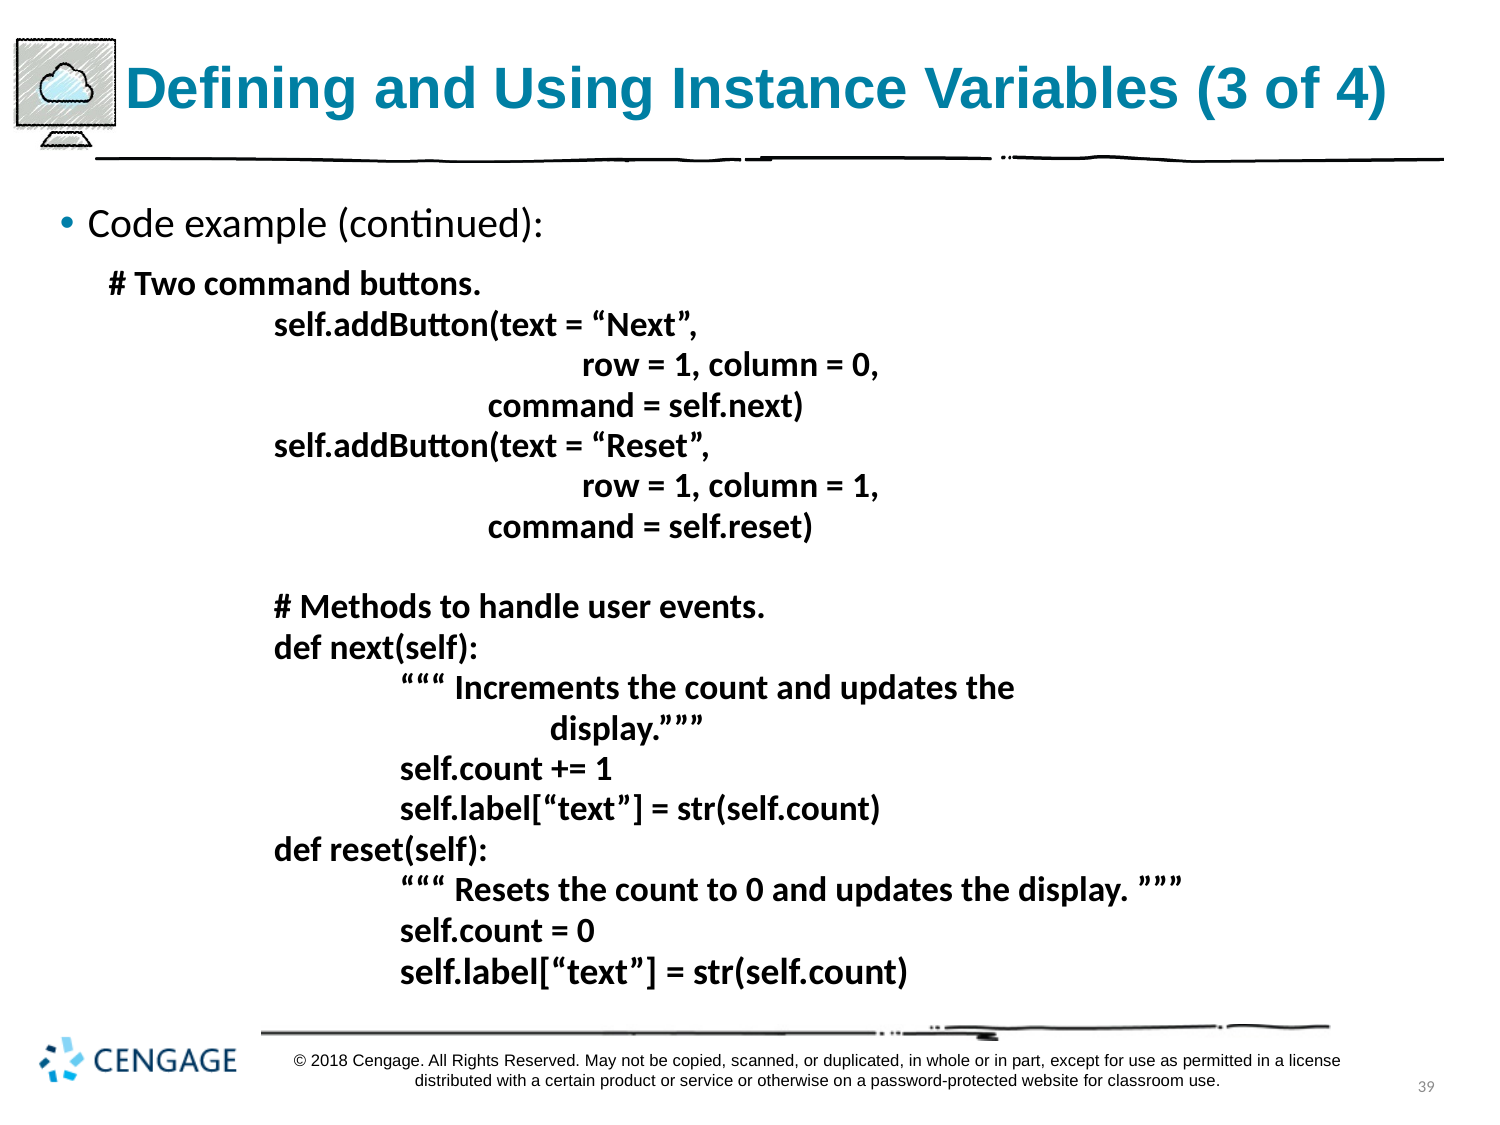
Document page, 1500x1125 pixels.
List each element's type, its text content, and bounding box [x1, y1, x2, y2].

picture [13, 36, 117, 151]
title Defining and Using Instance Variables (3 of 4) [125, 60, 1442, 121]
list Code example (continued): [59, 200, 1441, 249]
picture [19, 1023, 249, 1095]
picture [261, 1024, 1331, 1041]
list # Two command buttons. self.addButton(text = “Next”, row = 1, column = 0, command = self.next) self.addButton(text = “Reset”, row = 1, column = 1, command = self.reset) # Methods to handle user events. def next(self): “““ Increments the count and updates the display.””” self.count += 1 self.label[“text”] = str(self.count) def reset(self): “““ Resets the count to 0 and updates the display. ””” self.count = 0 self.label[“text”] = str(self.count) [62, 261, 1443, 1000]
picture [95, 155, 1444, 163]
footer © 2018 Cengage. All Rights Reserved. May not be copied, scanned, or duplicated, in whole or in part, except for use as permitted in a license distributed with a certain product or service or otherwise on a password-protected website for classroom use. [262, 1050, 1375, 1091]
